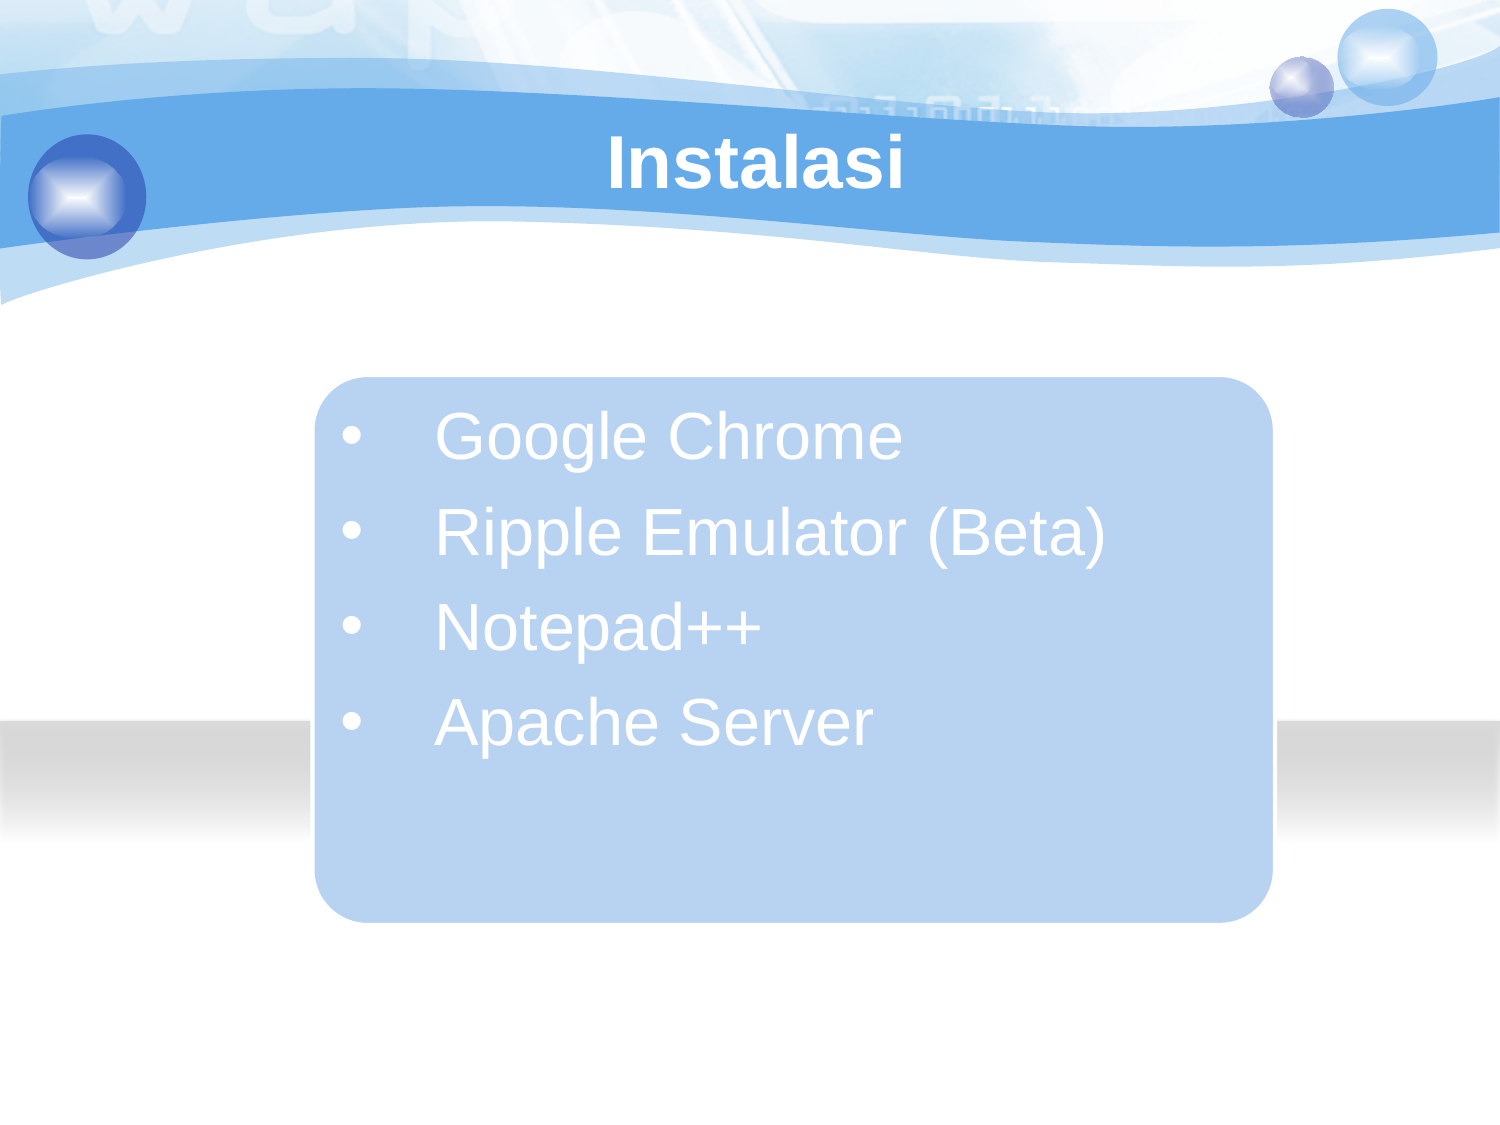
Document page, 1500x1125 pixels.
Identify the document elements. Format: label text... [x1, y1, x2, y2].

picture [0, 0, 1500, 112]
title Instalasi [149, 112, 1363, 206]
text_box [312, 374, 1276, 926]
